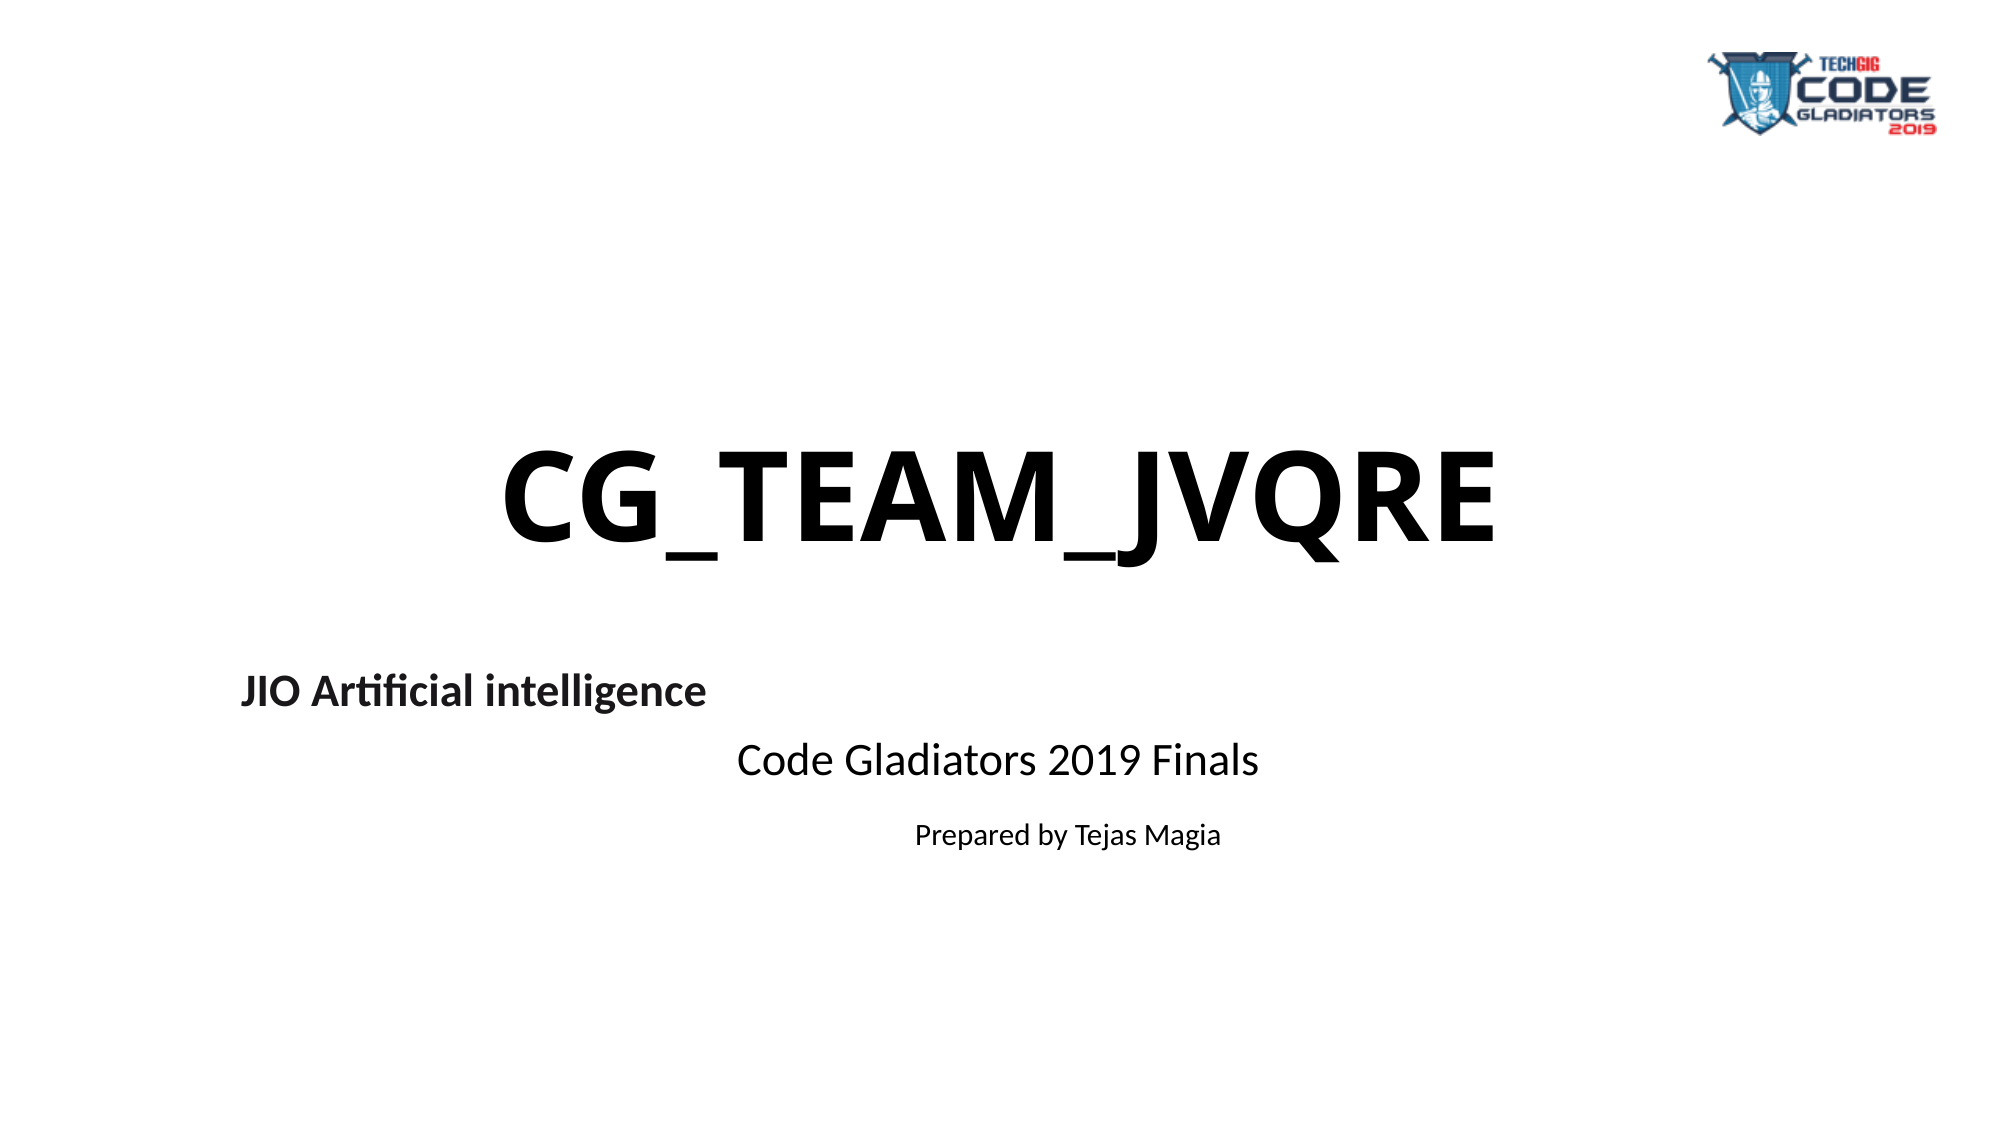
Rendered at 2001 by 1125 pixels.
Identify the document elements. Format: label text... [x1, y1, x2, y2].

subtitle JIO Artificial intelligence Code Gladiators 2019 Finals Prepared by Tejas Magia [11, 590, 1986, 863]
picture [1707, 52, 1937, 136]
title CG_TEAM_JVQRE [249, 184, 1750, 576]
